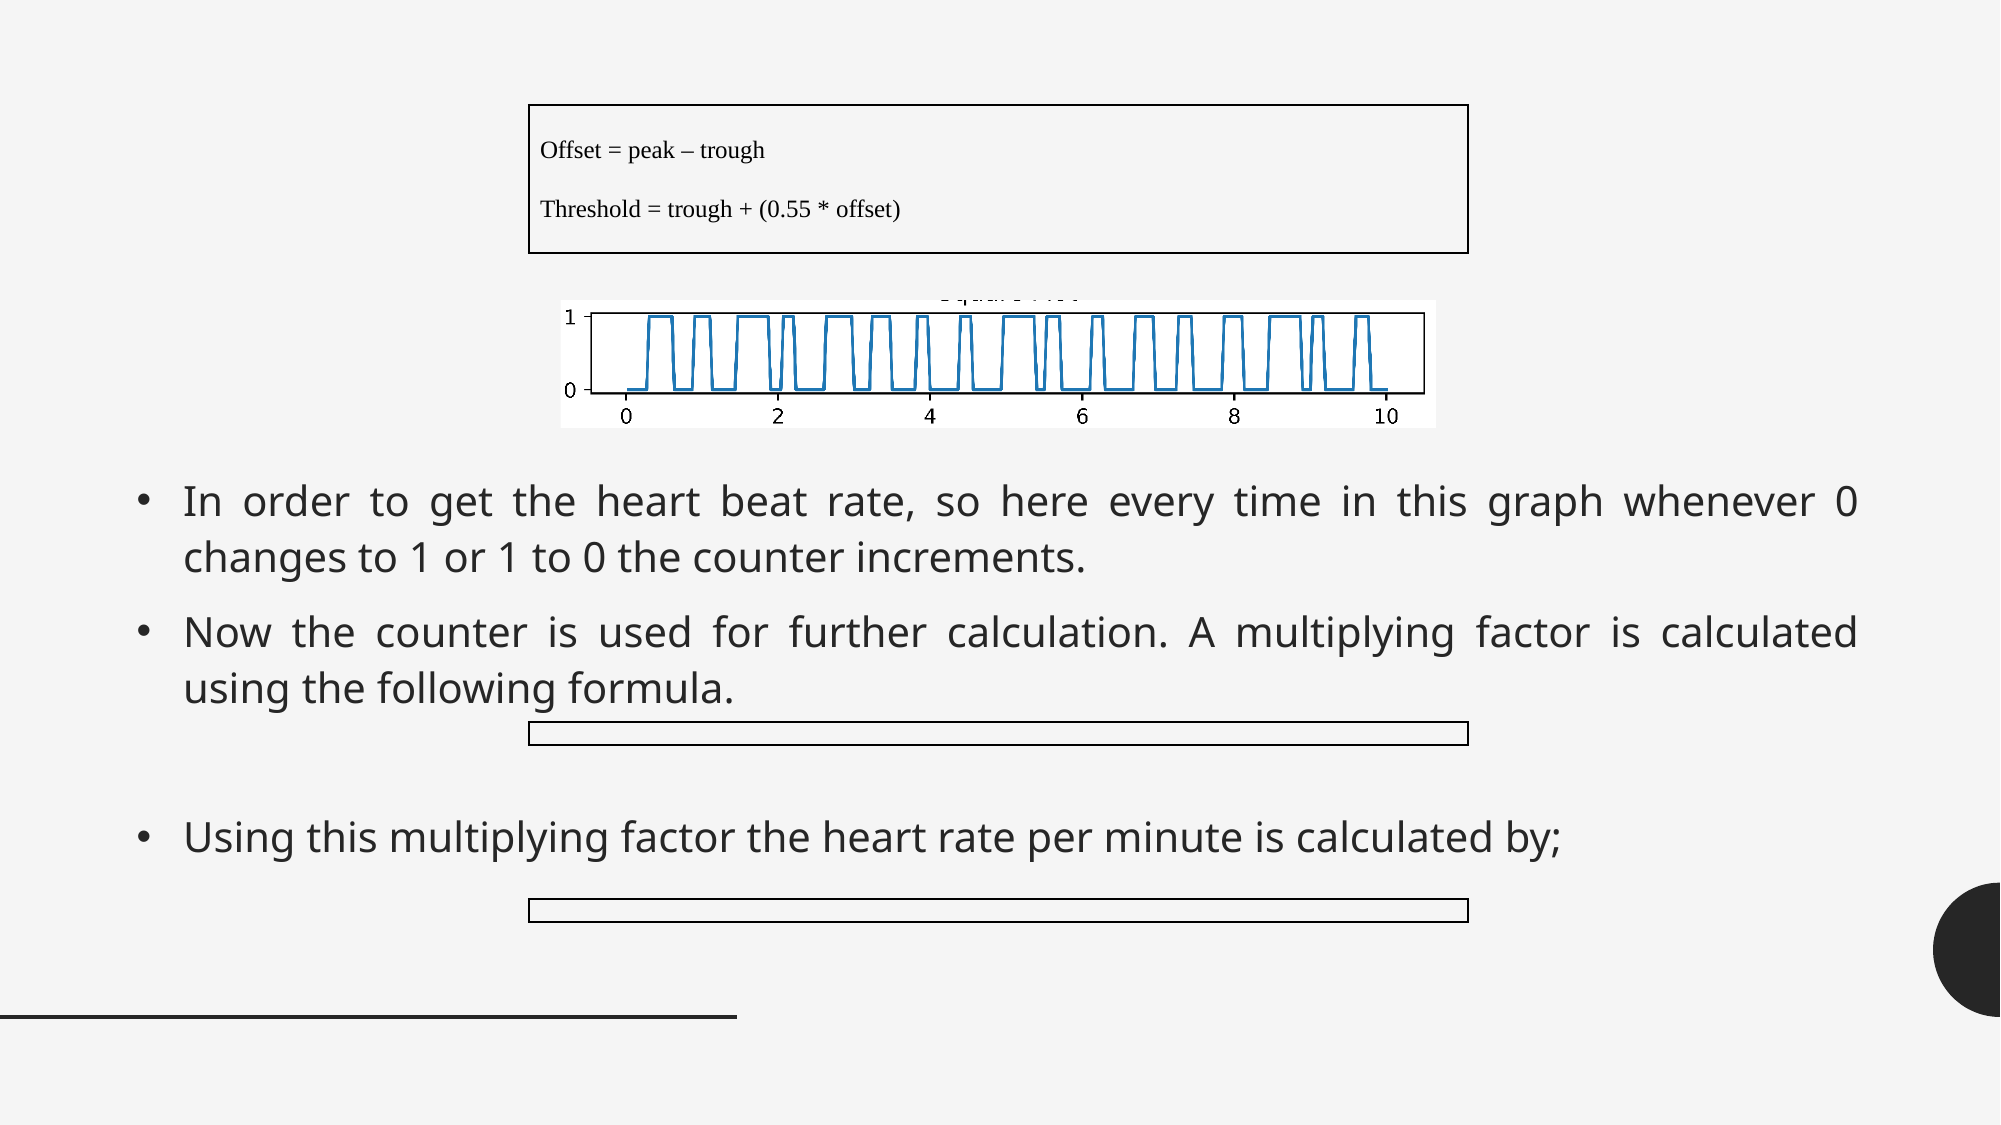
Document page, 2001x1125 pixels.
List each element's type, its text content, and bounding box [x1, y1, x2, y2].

list In order to get the heart beat rate, so here every time in this graph whenever 0 changes to 1 or 1 to 0 the counter increments. Now the counter is used for further calculation. A multiplying factor is calculated using the following formula. Using this multiplying factor the heart rate per minute is calculated by; [121, 93, 1875, 1022]
picture [560, 300, 1436, 429]
table_header Offset = peak – trough Threshold = trough + (0.55 * offset) [530, 106, 1467, 252]
